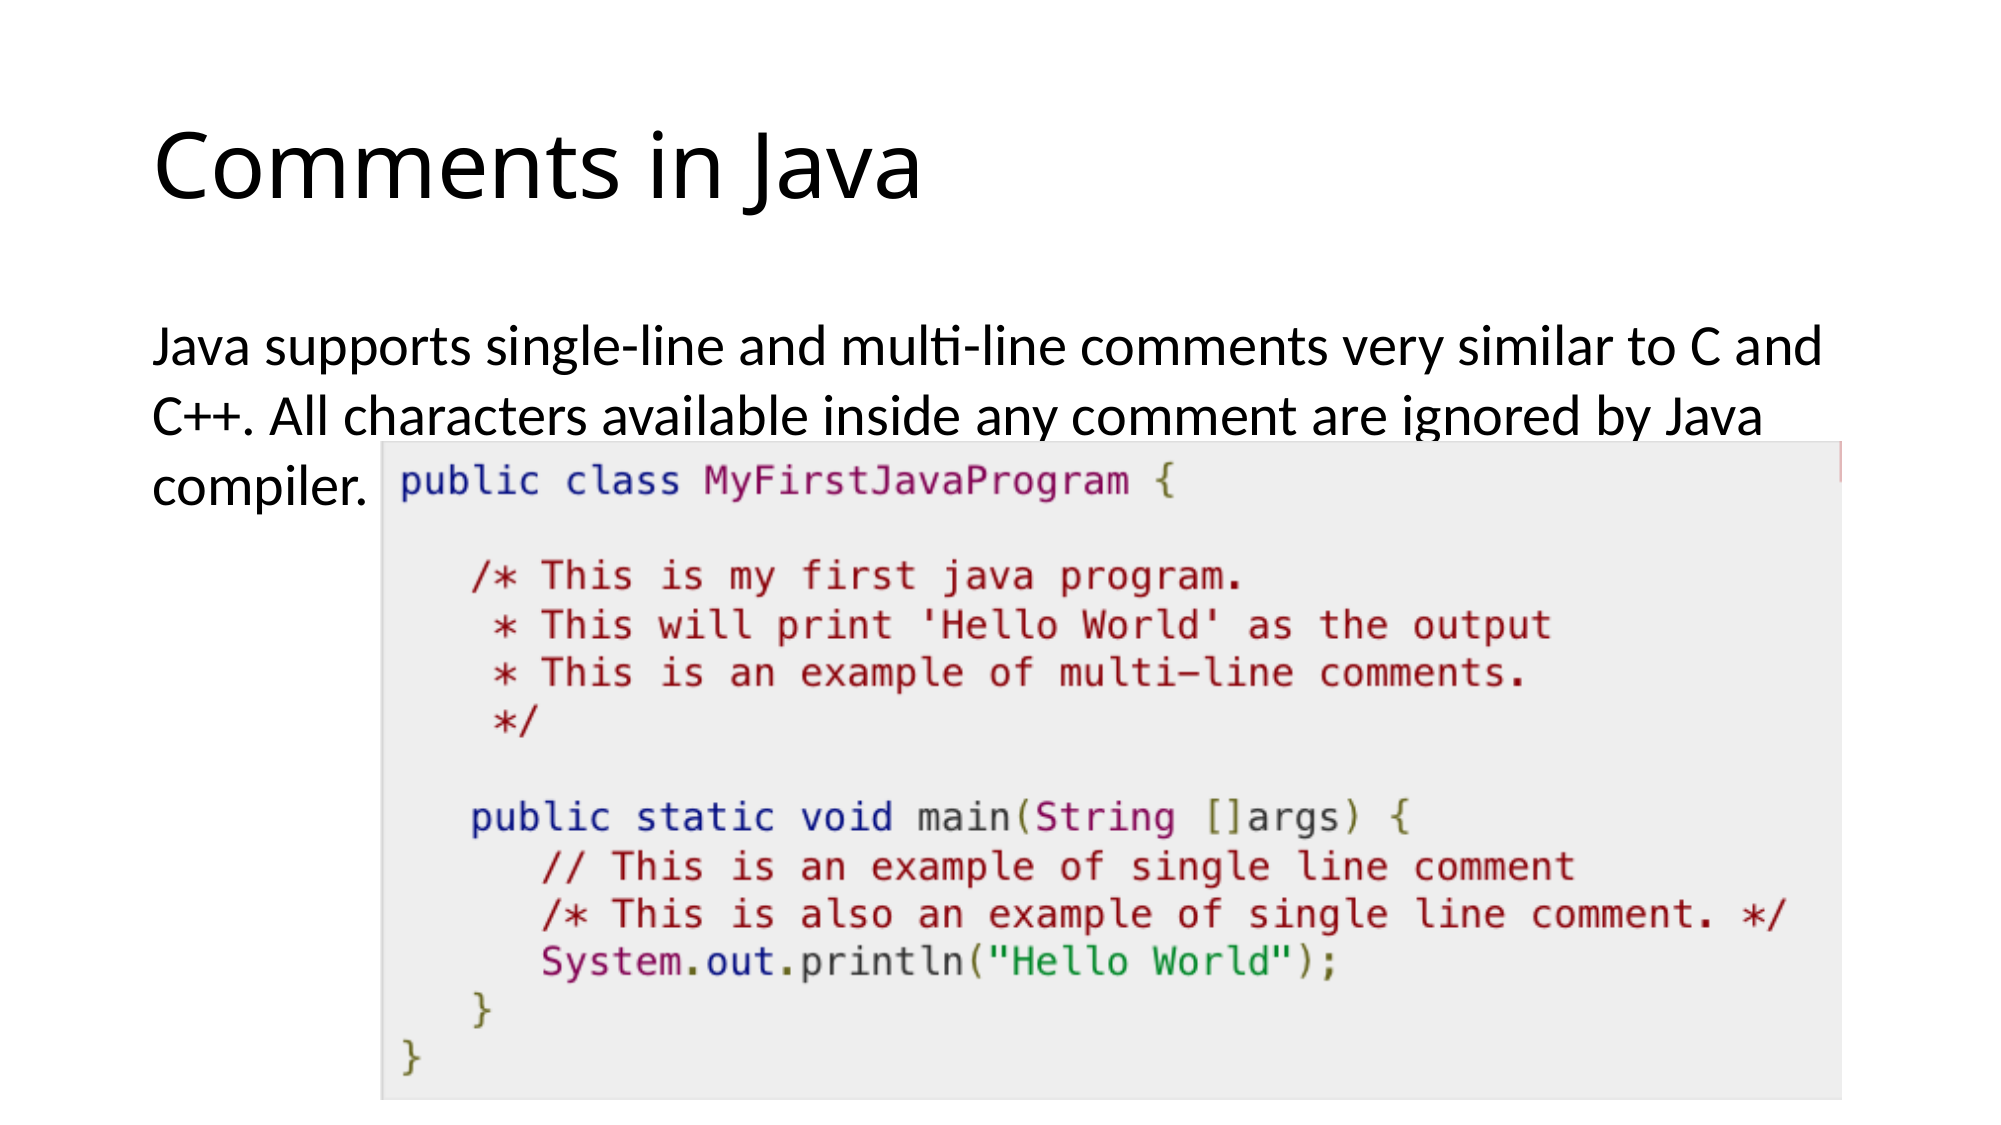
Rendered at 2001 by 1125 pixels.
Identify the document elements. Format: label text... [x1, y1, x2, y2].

list Java supports single-line and multi-line comments very similar to C and C++. All characters available inside any comment are ignored by Java compiler. [137, 299, 1863, 1014]
picture [380, 441, 1842, 1100]
title Comments in Java [137, 59, 1863, 278]
